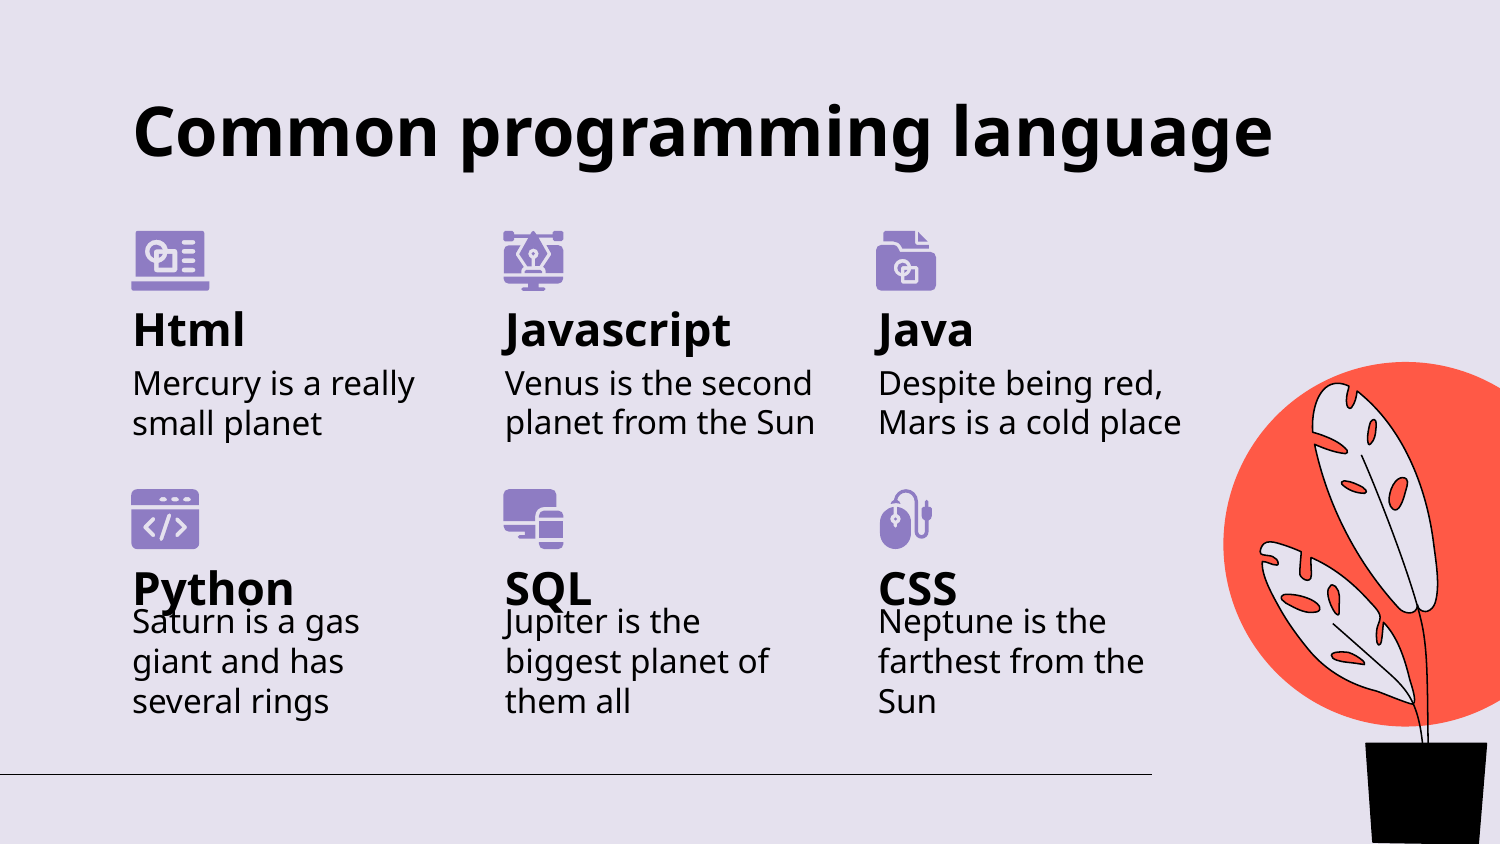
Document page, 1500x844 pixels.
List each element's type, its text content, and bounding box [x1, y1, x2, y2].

subtitle Javascript [489, 296, 833, 354]
subtitle Jupiter is the biggest planet of them all [489, 613, 833, 707]
subtitle Neptune is the farthest from the Sun [862, 613, 1206, 707]
subtitle Html [116, 296, 460, 355]
text_box [1223, 444, 1253, 644]
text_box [131, 488, 200, 550]
subtitle SQL [489, 555, 833, 613]
subtitle Despite being red, Mars is a cold place [862, 354, 1206, 449]
title Common programming language [116, 72, 1383, 167]
subtitle Java [862, 296, 1206, 354]
subtitle Saturn is a gas giant and has several rings [116, 613, 460, 708]
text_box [879, 488, 933, 550]
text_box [1258, 383, 1487, 844]
subtitle Mercury is a really small planet [116, 355, 460, 449]
subtitle Venus is the second planet from the Sun [489, 354, 833, 449]
text_box [1324, 361, 1500, 706]
subtitle Python [116, 555, 460, 613]
subtitle CSS [862, 555, 1206, 613]
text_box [875, 230, 937, 291]
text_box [503, 488, 564, 550]
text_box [131, 230, 210, 291]
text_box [503, 230, 564, 291]
